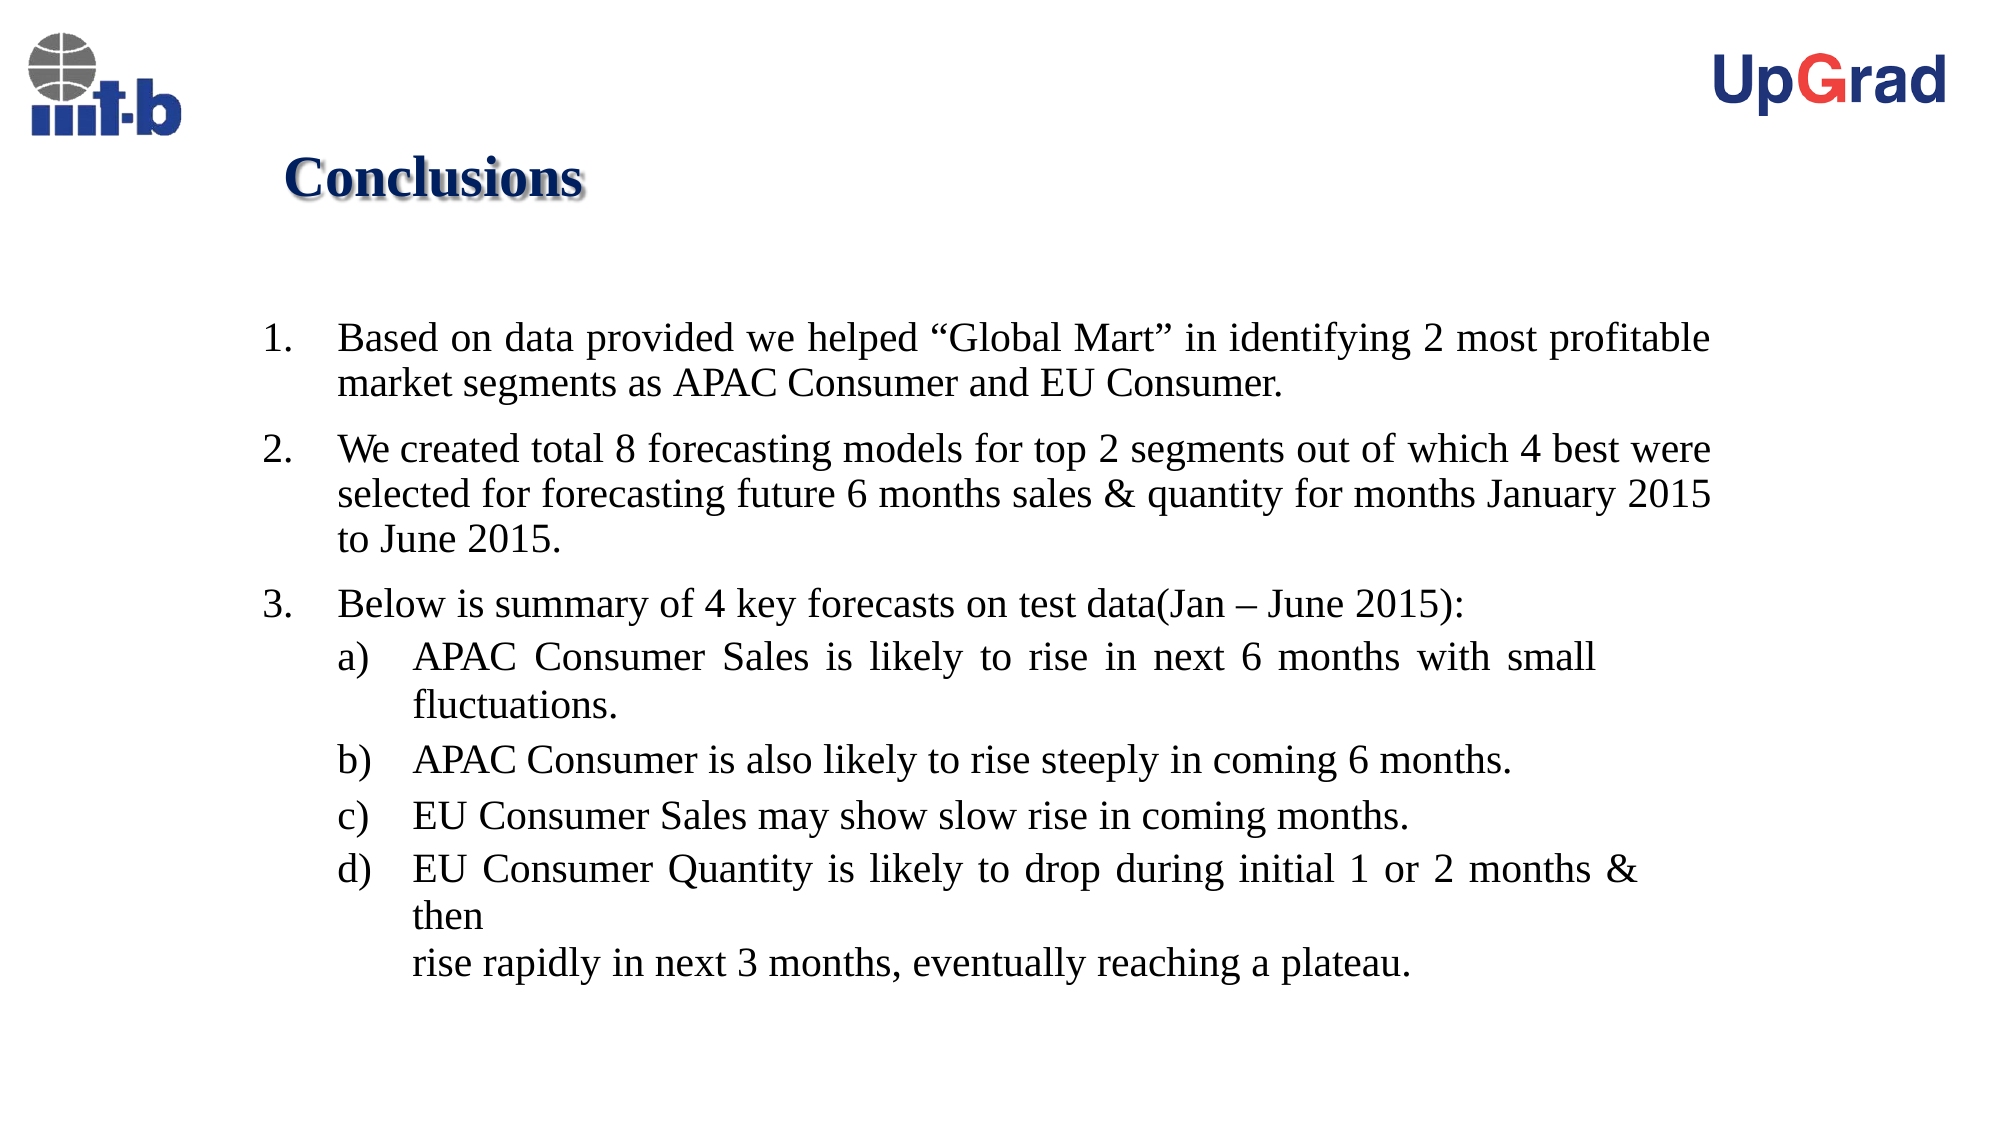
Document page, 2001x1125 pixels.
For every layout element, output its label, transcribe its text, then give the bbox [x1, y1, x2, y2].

picture [1714, 53, 1945, 116]
title Conclusions [281, 136, 587, 327]
text_box Based on data provided we helped “Global Mart” in identifying 2 most profitable market segments as APAC Consumer and EU Consumer. We created total 8 forecasting models for top 2 segments out of which 4 best were selected for forecasting future 6 months sales & quantity for months January 2015 to June 2015. Below is summary of 4 key forecasts on test data(Jan – June 2015): APAC Consumer Sales is likely to rise in next 6 months with small fluctuations. APAC Consumer is also likely to rise steeply in coming 6 months. EU Consumer Sales may show slow rise in coming months. EU Consumer Quantity is likely to drop during initial 1 or 2 months & then rise rapidly in next 3 months, eventually reaching a plateau. [260, 307, 1724, 986]
picture [27, 32, 182, 136]
